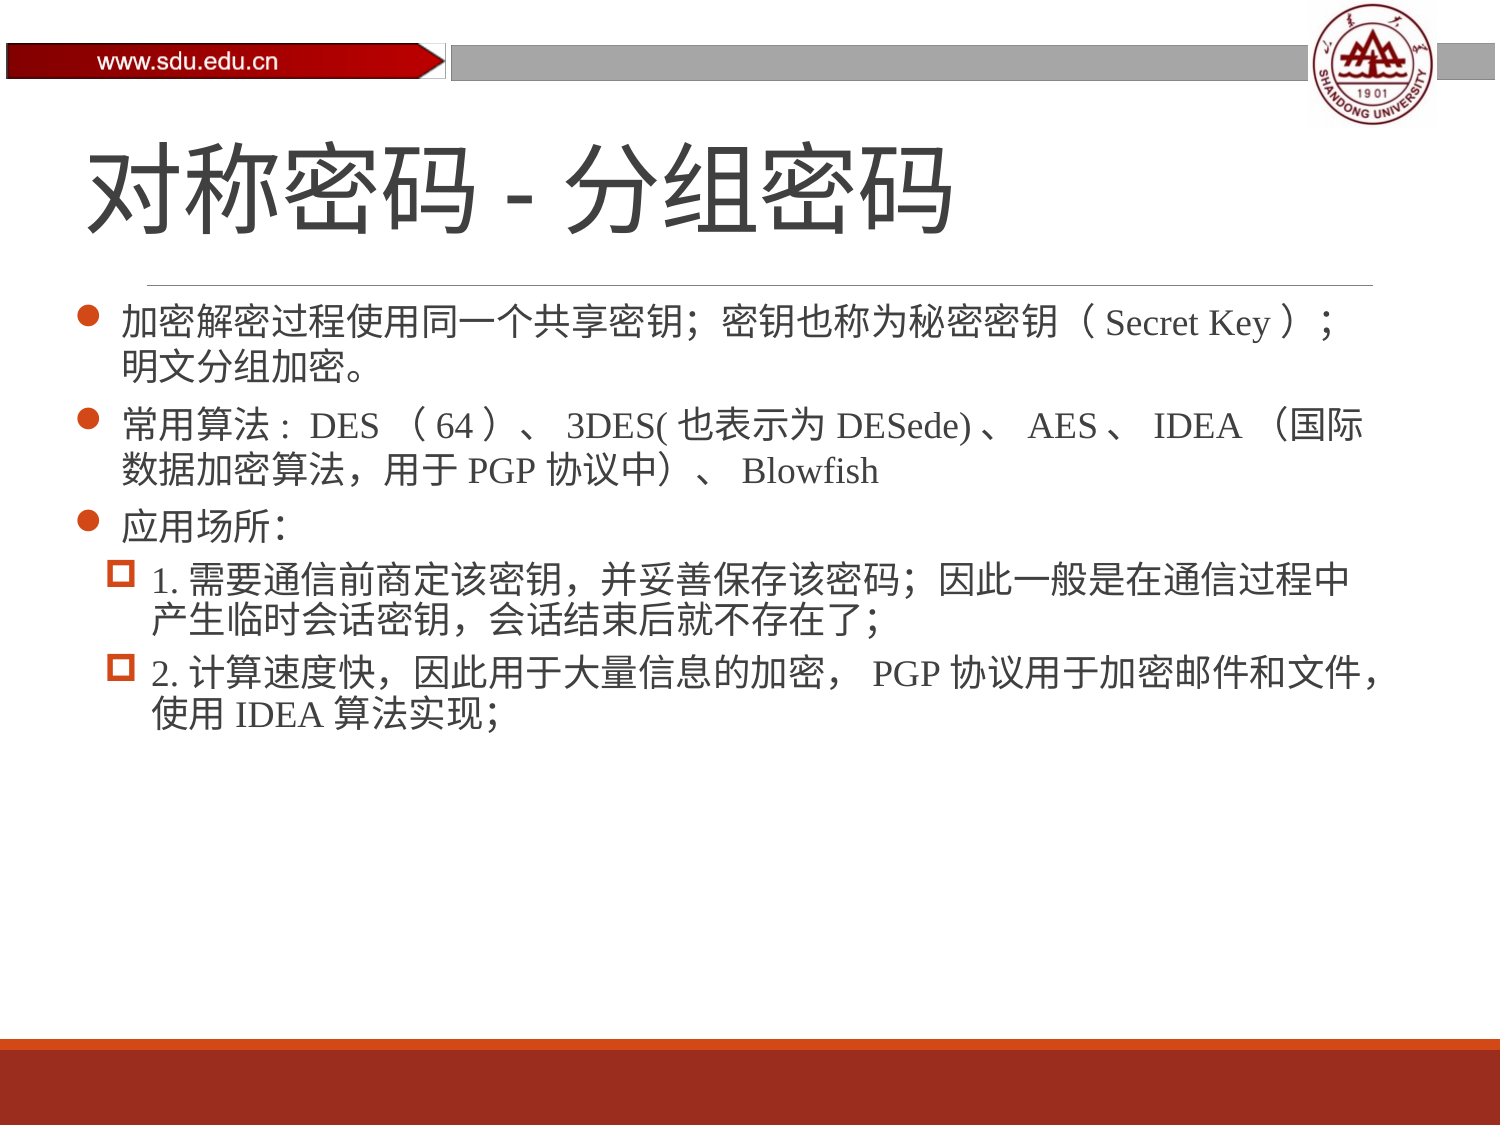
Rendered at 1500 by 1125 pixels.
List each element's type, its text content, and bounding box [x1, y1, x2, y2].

list 加密解密过程使用同一个共享密钥；密钥也称为秘密密钥（Secret Key）；明文分组加密。 常用算法: DES（64）、3DES(也表示为DESede)、AES、IDEA（国际数据加密算法，用于PGP协议中）、Blowfish 应用场所： 1.需要通信前商定该密钥，并妥善保存该密码；因此一般是在通信过程中产生临时会话密钥，会话结束后就不存在了； 2.计算速度快，因此用于大量信息的加密，PGP协议用于加密邮件和文件，使用IDEA算法实现； [41, 290, 1377, 1012]
title 对称密码-分组密码 [68, 102, 1459, 255]
picture [6, 0, 1495, 102]
